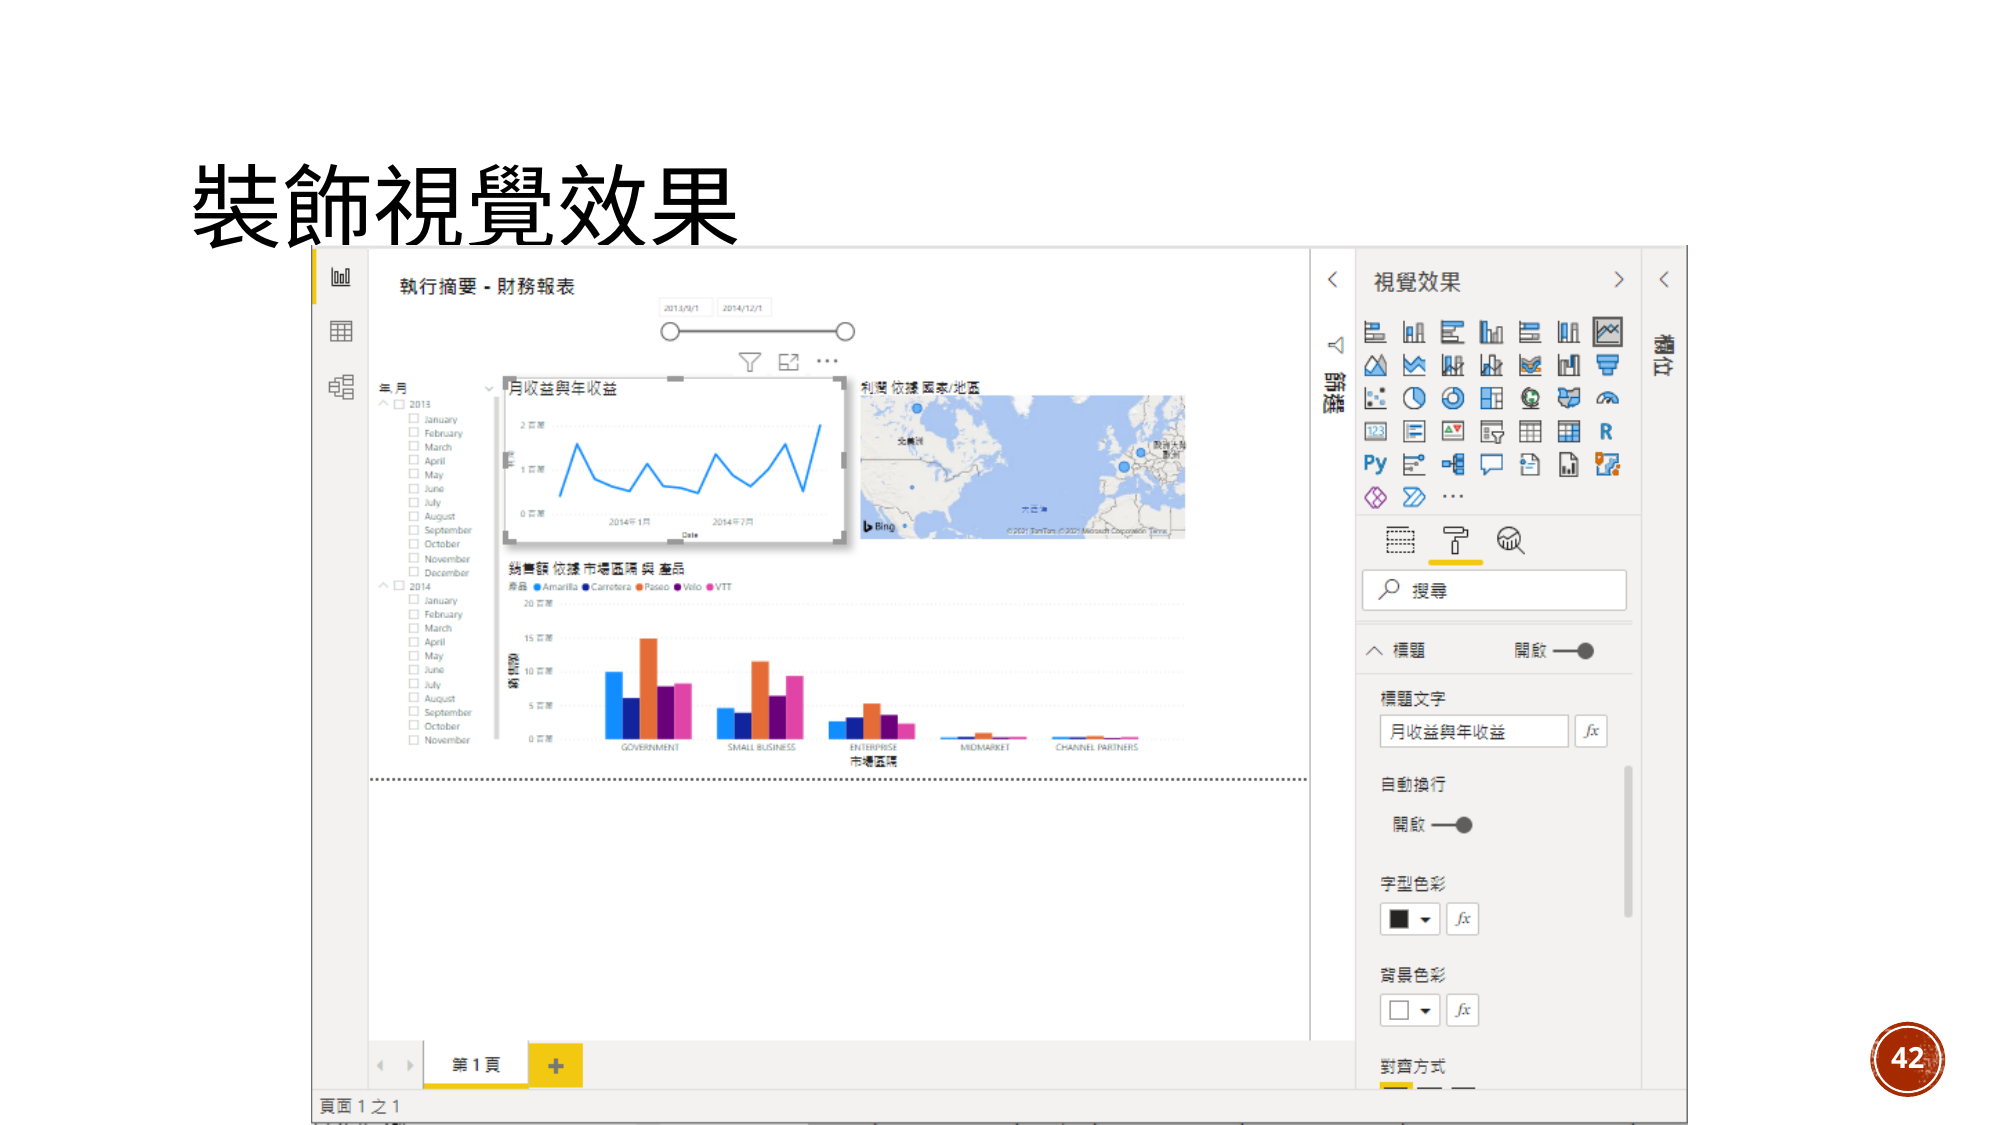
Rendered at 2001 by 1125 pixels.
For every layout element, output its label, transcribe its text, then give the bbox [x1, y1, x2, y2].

picture [311, 245, 1688, 1125]
slide_number 42 [1855, 1028, 1961, 1089]
title 裝飾視覺效果 [175, 79, 1826, 344]
